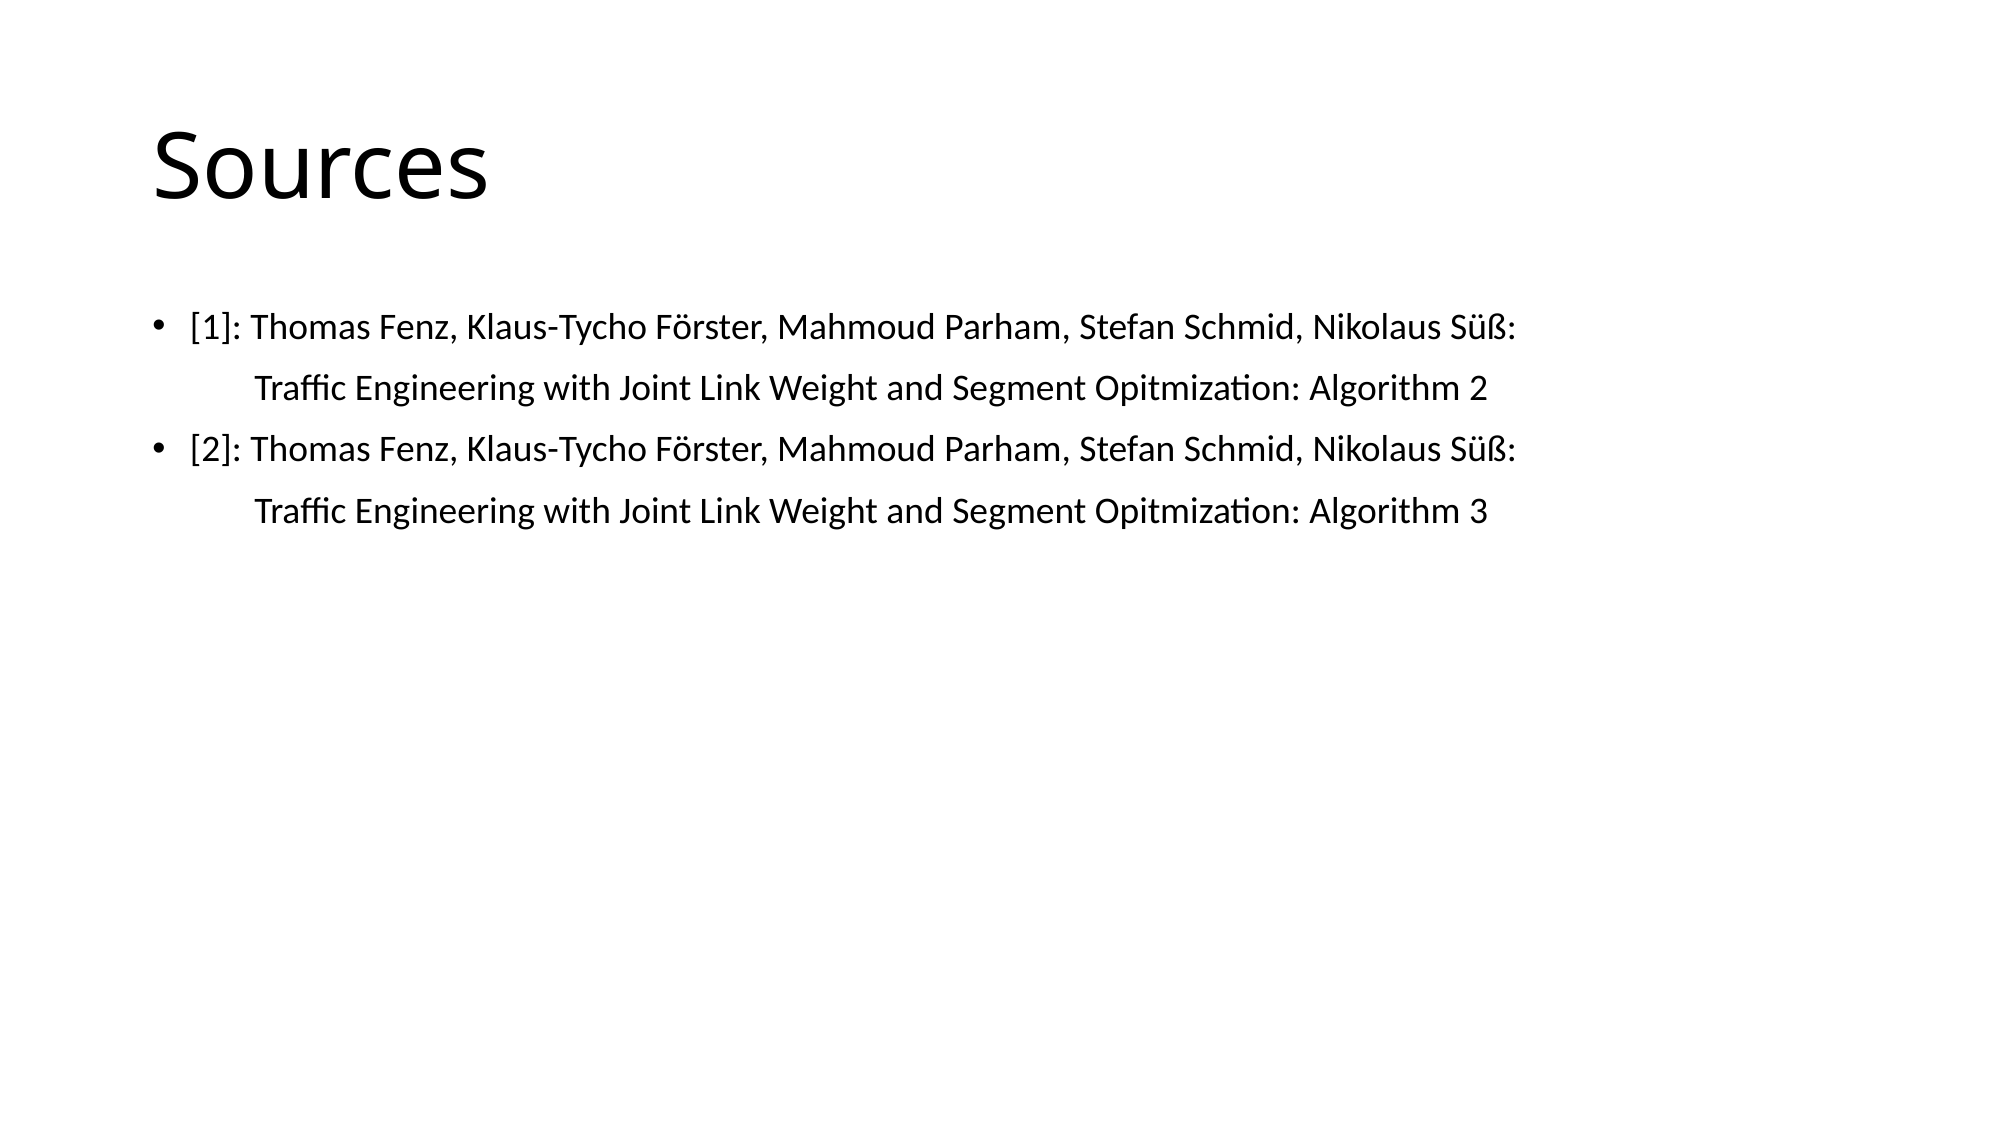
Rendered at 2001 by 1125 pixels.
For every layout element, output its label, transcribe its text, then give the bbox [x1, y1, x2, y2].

title Sources [137, 59, 1863, 278]
list [1]: Thomas Fenz, Klaus-Tycho Förster, Mahmoud Parham, Stefan Schmid, Nikolaus Süß: Traffic Engineering with Joint Link Weight and Segment Opitmization: Algorithm 2 [2]: Thomas Fenz, Klaus-Tycho Förster, Mahmoud Parham, Stefan Schmid, Nikolaus Süß: Traffic Engineering with Joint Link Weight and Segment Opitmization: Algorithm 3 [137, 299, 1863, 1014]
